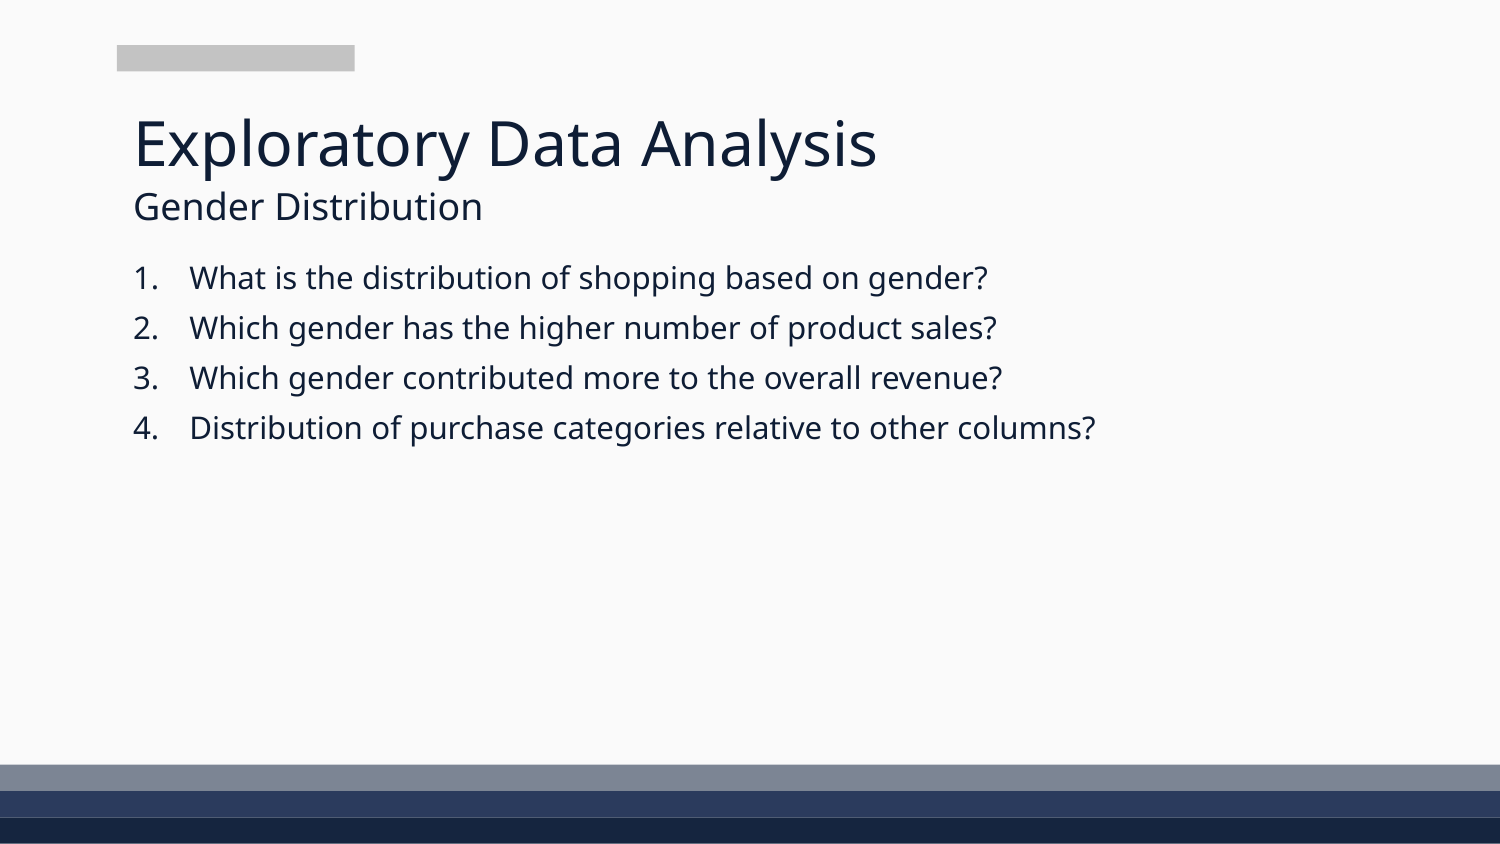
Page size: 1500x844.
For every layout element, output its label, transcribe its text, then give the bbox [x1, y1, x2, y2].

text_box Gender Distribution [118, 182, 750, 244]
title Exploratory Data Analysis [118, 88, 1464, 183]
subtitle What is the distribution of shopping based on gender? Which gender has the higher number of product sales? Which gender contributed more to the overall revenue? Distribution of purchase categories relative to other columns? [118, 243, 1228, 539]
